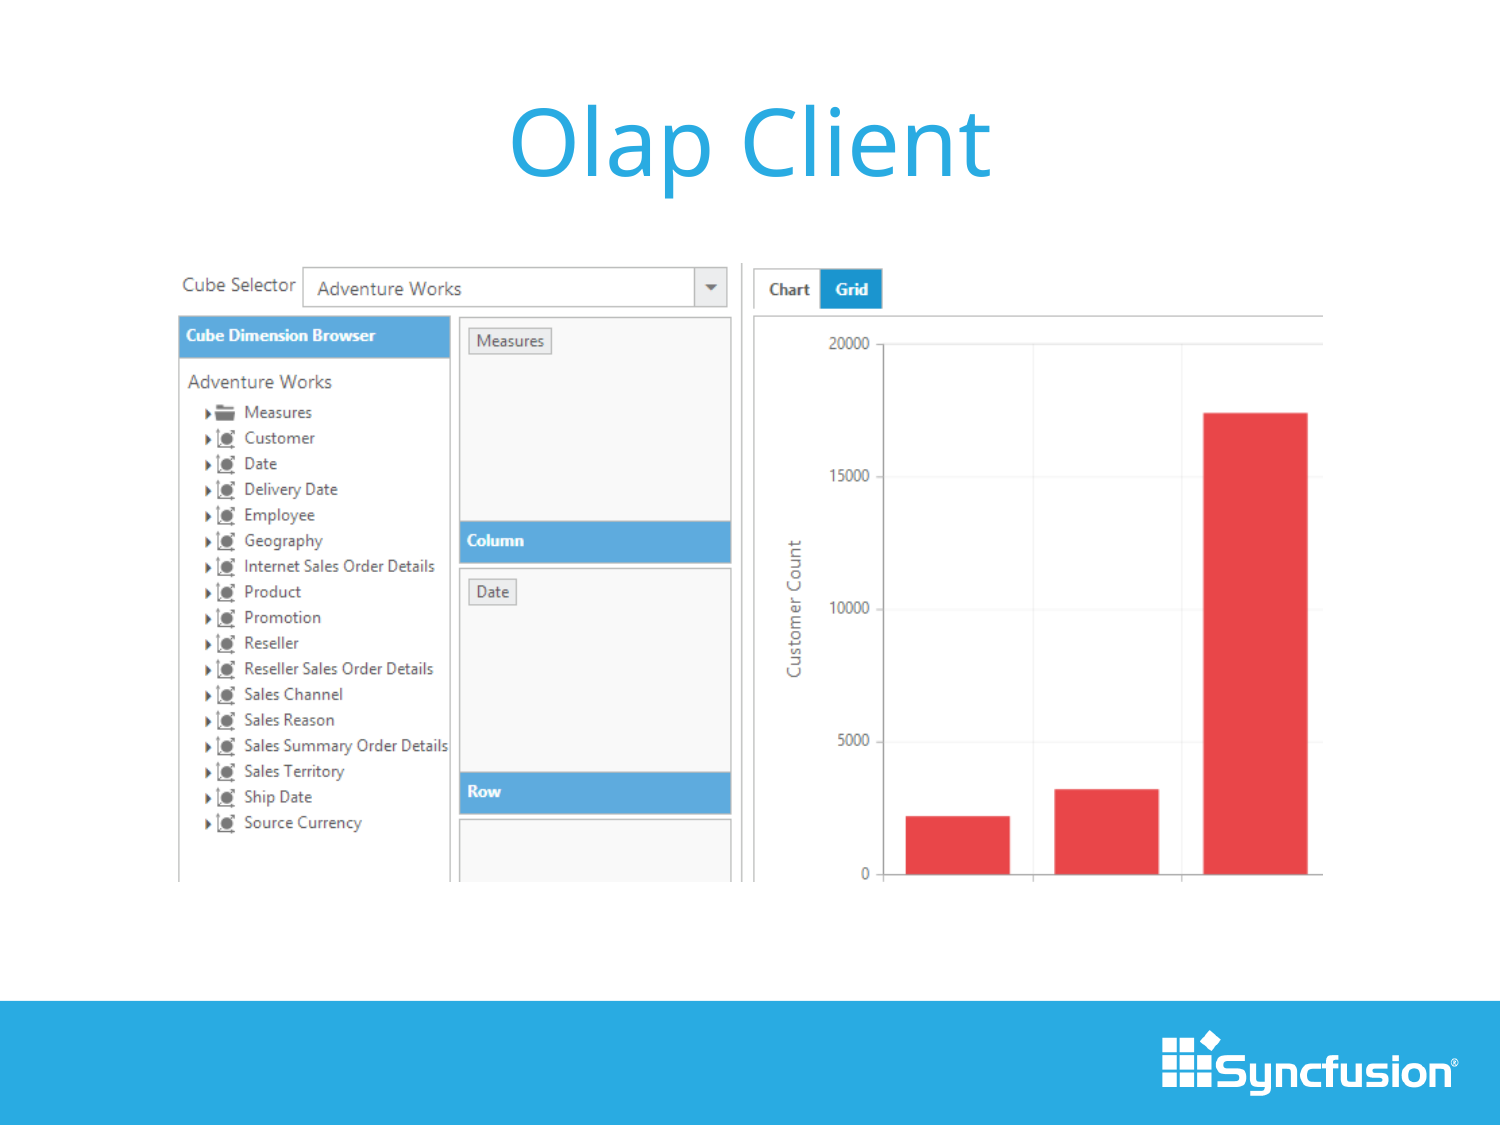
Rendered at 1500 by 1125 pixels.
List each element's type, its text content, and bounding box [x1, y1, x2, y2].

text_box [0, 1000, 1500, 1125]
title Olap Client [75, 45, 1425, 233]
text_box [163, 263, 1337, 971]
